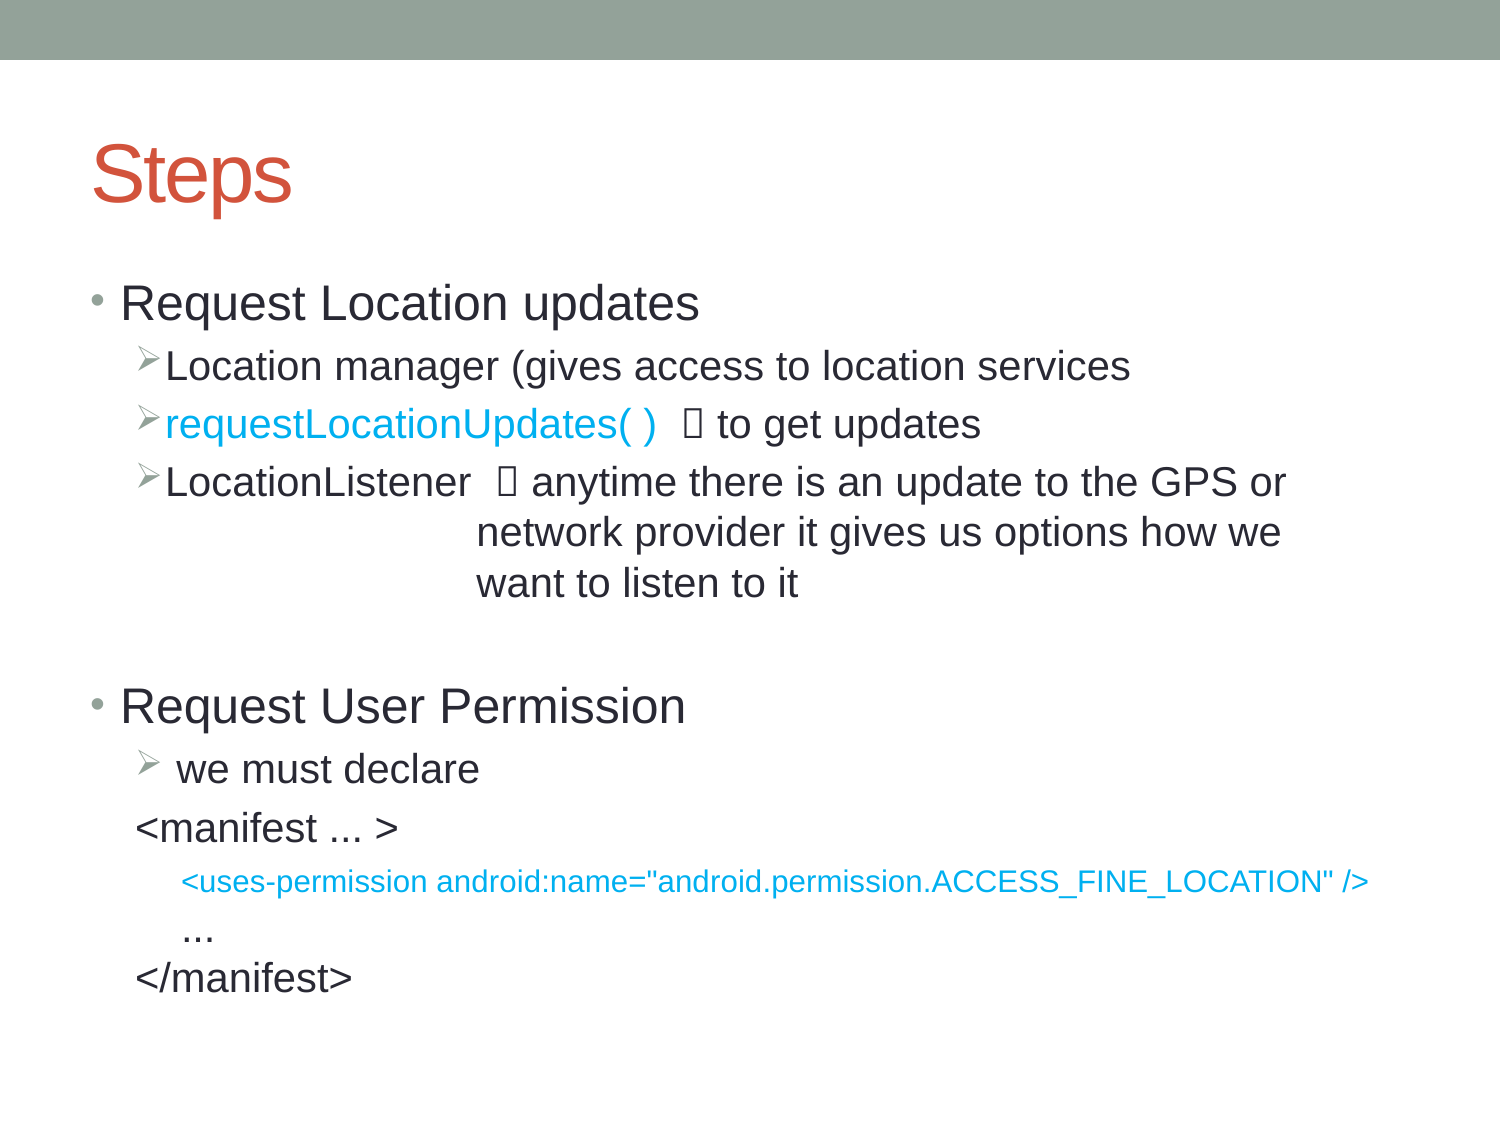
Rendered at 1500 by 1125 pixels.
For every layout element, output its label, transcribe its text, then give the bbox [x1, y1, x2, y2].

title Steps [75, 87, 1425, 250]
list Request Location updates Location manager (gives access to location services requestLocationUpdates( )  to get updates LocationListener  anytime there is an update to the GPS or network provider it gives us options how we want to listen to it Request User Permission we must declare <manifest ... > <uses-permission android:name="android.permission.ACCESS_FINE_LOCATION" /> ... </manifest> [75, 262, 1425, 1063]
